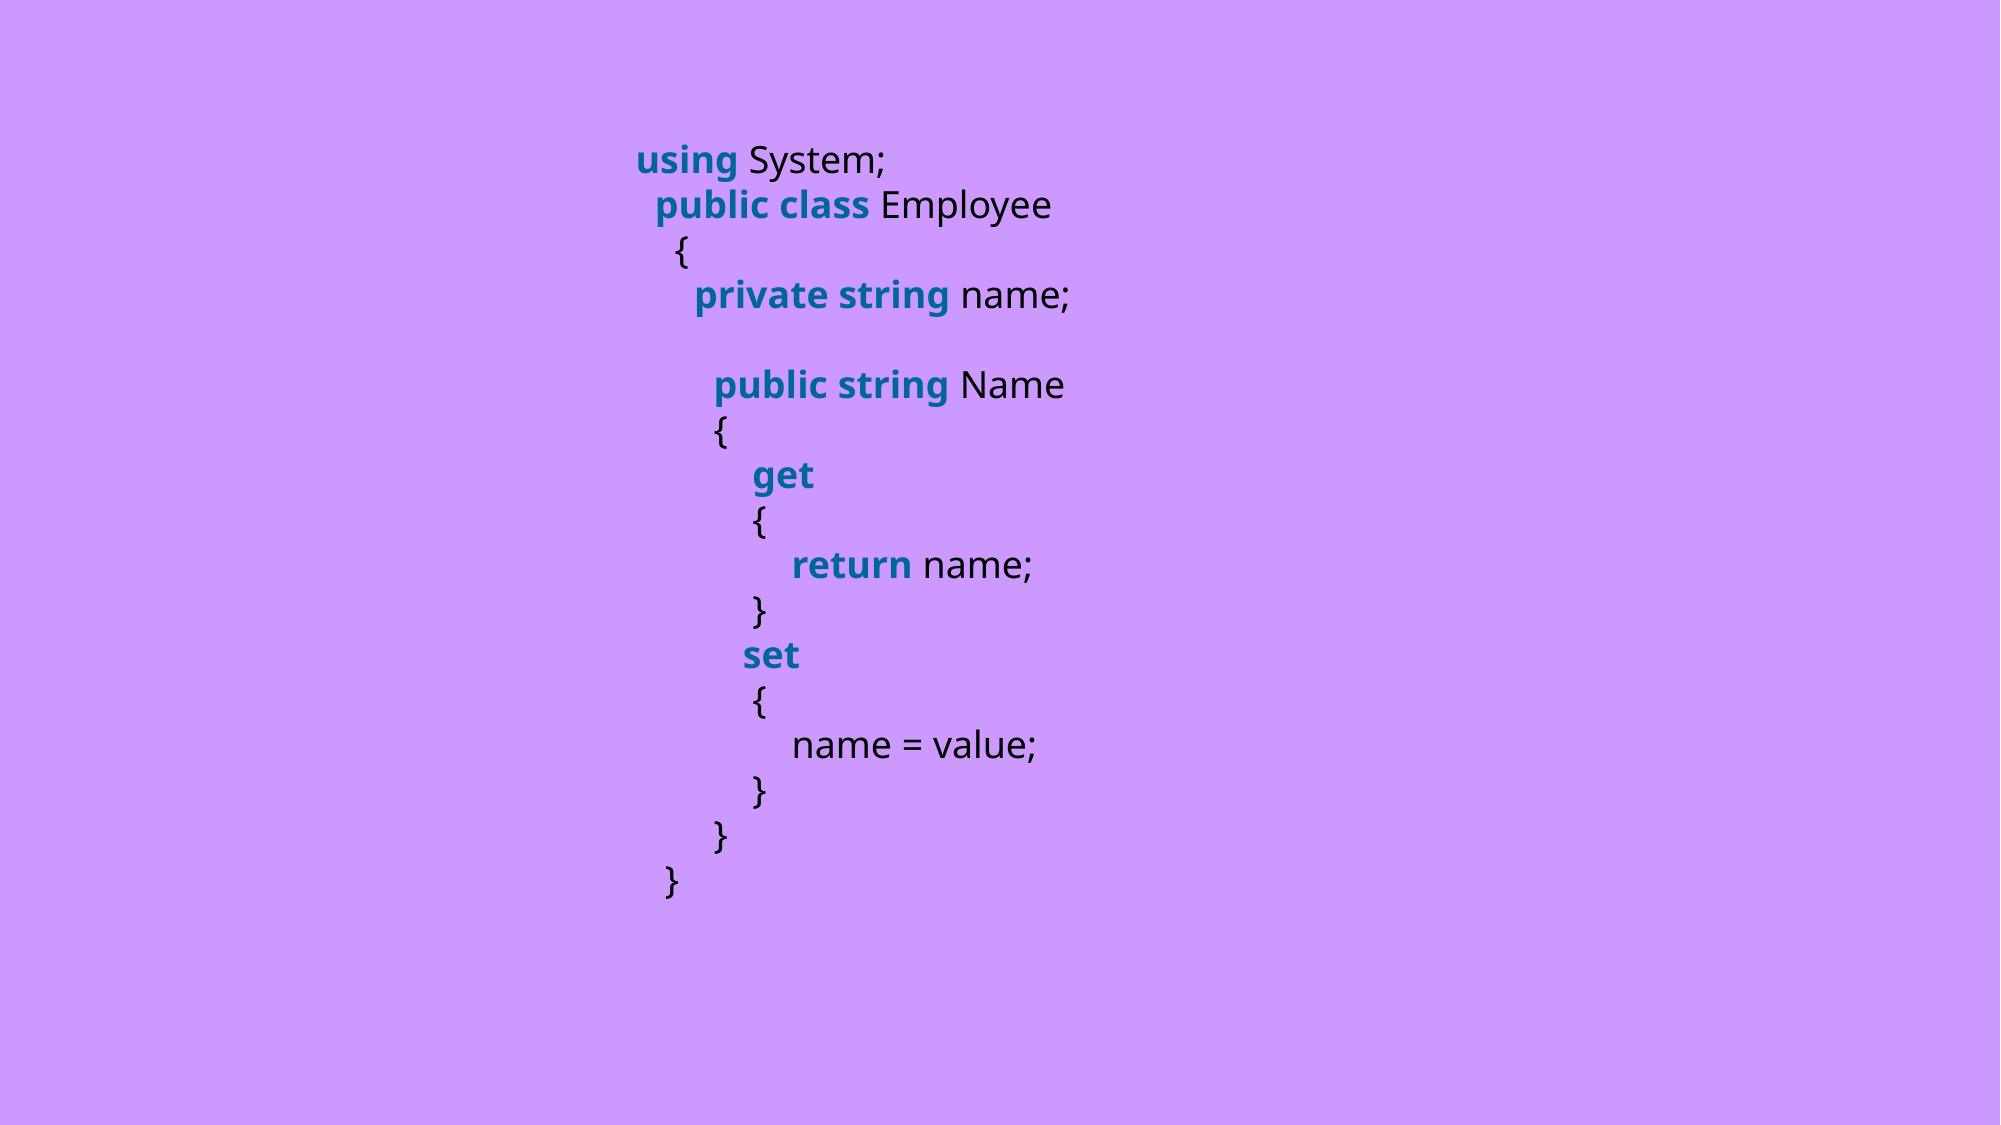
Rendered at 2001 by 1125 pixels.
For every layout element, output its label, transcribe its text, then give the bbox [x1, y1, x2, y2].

text_box using System; public class Employee { private string name; public string Name { get { return name; } set { name = value; } } } [620, 129, 1621, 909]
